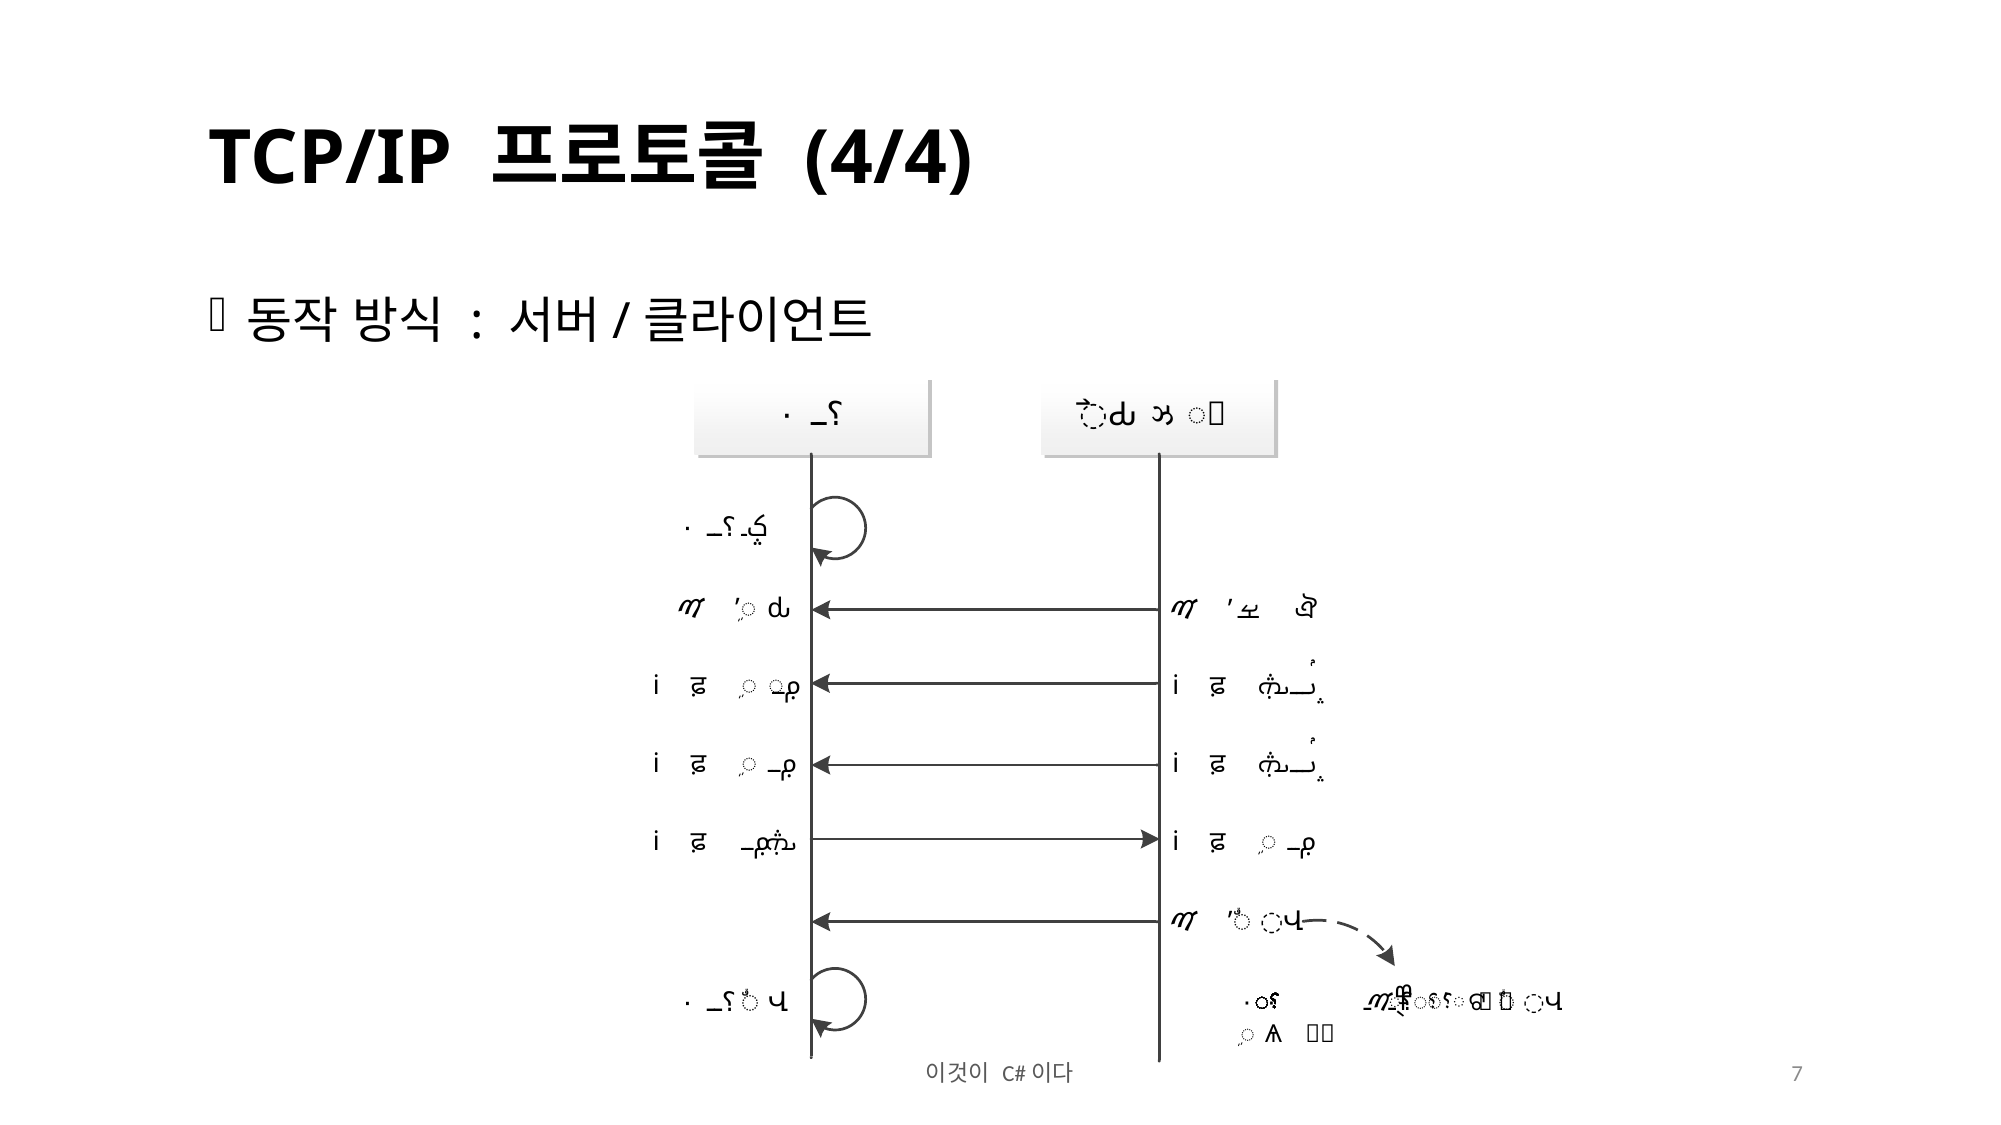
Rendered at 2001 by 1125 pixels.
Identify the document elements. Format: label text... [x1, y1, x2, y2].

slide_number 7 [1413, 1042, 1819, 1103]
text_box TCP/IP 프로토콜 (4/4) 동작 방식 : 서버/클라이언트 [193, 103, 1767, 564]
footer 이것이 C#이다 [662, 1073, 1338, 1103]
picture [530, 371, 1562, 1073]
